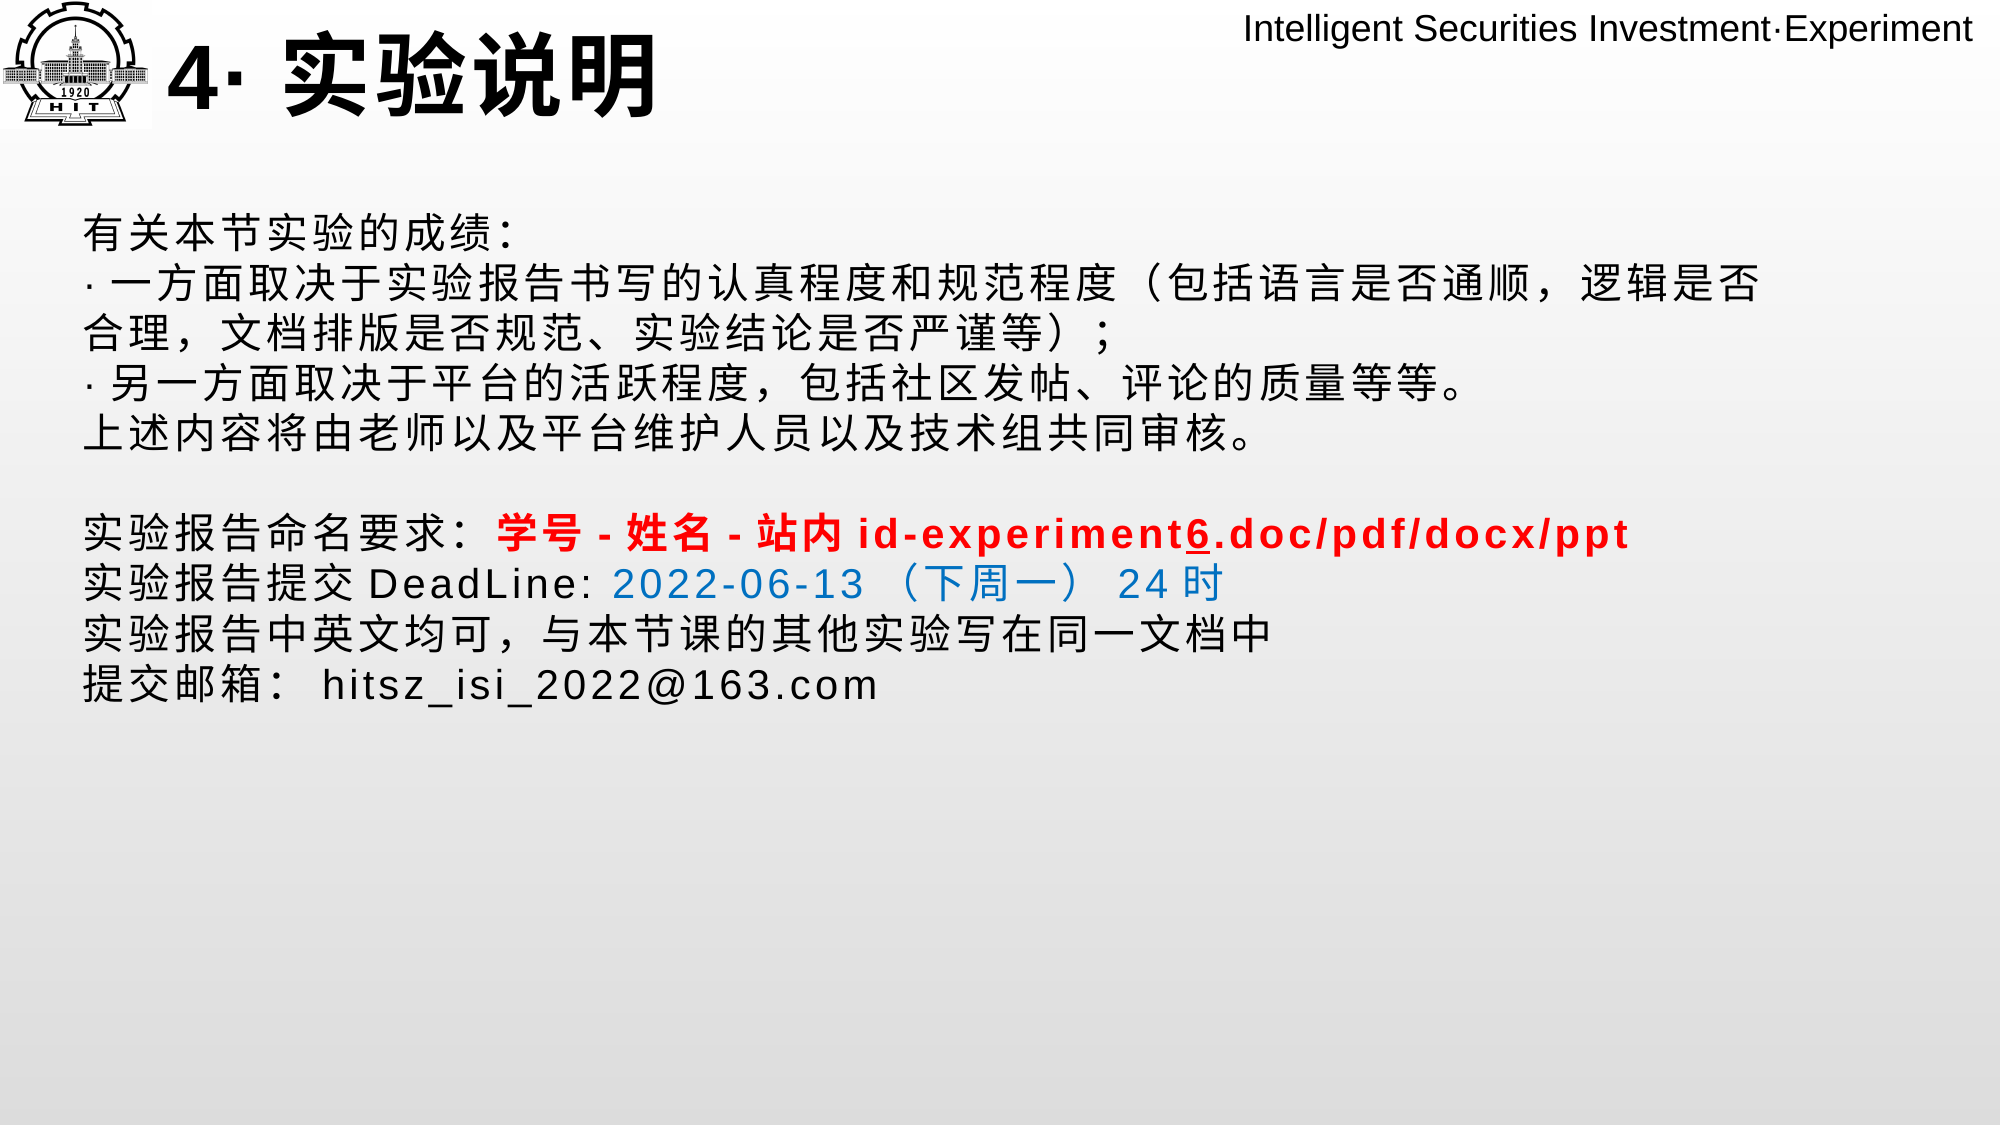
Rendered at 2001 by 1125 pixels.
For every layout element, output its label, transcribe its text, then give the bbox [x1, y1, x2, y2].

text_box 4·实验说明 [151, 0, 1464, 147]
picture [0, 0, 151, 129]
text_box Intelligent Securities Investment·Experiment [1464, 0, 1999, 57]
text_box 有关本节实验的成绩： ·一方面取决于实验报告书写的认真程度和规范程度（包括语言是否通顺，逻辑是否合理，文档排版是否规范、实验结论是否严谨等）； ·另一方面取决于平台的活跃程度，包括社区发帖、评论的质量等等。 上述内容将由老师以及平台维护人员以及技术组共同审核。 实验报告命名要求：学号-姓名-站内id-experiment6.doc/pdf/docx/ppt 实验报告提交DeadLine: 2022-06-13（下周一）24时 实验报告中英文均可，与本节课的其他实验写在同一文档中 提交邮箱：hitsz_isi_2022@163.com [67, 199, 1812, 715]
